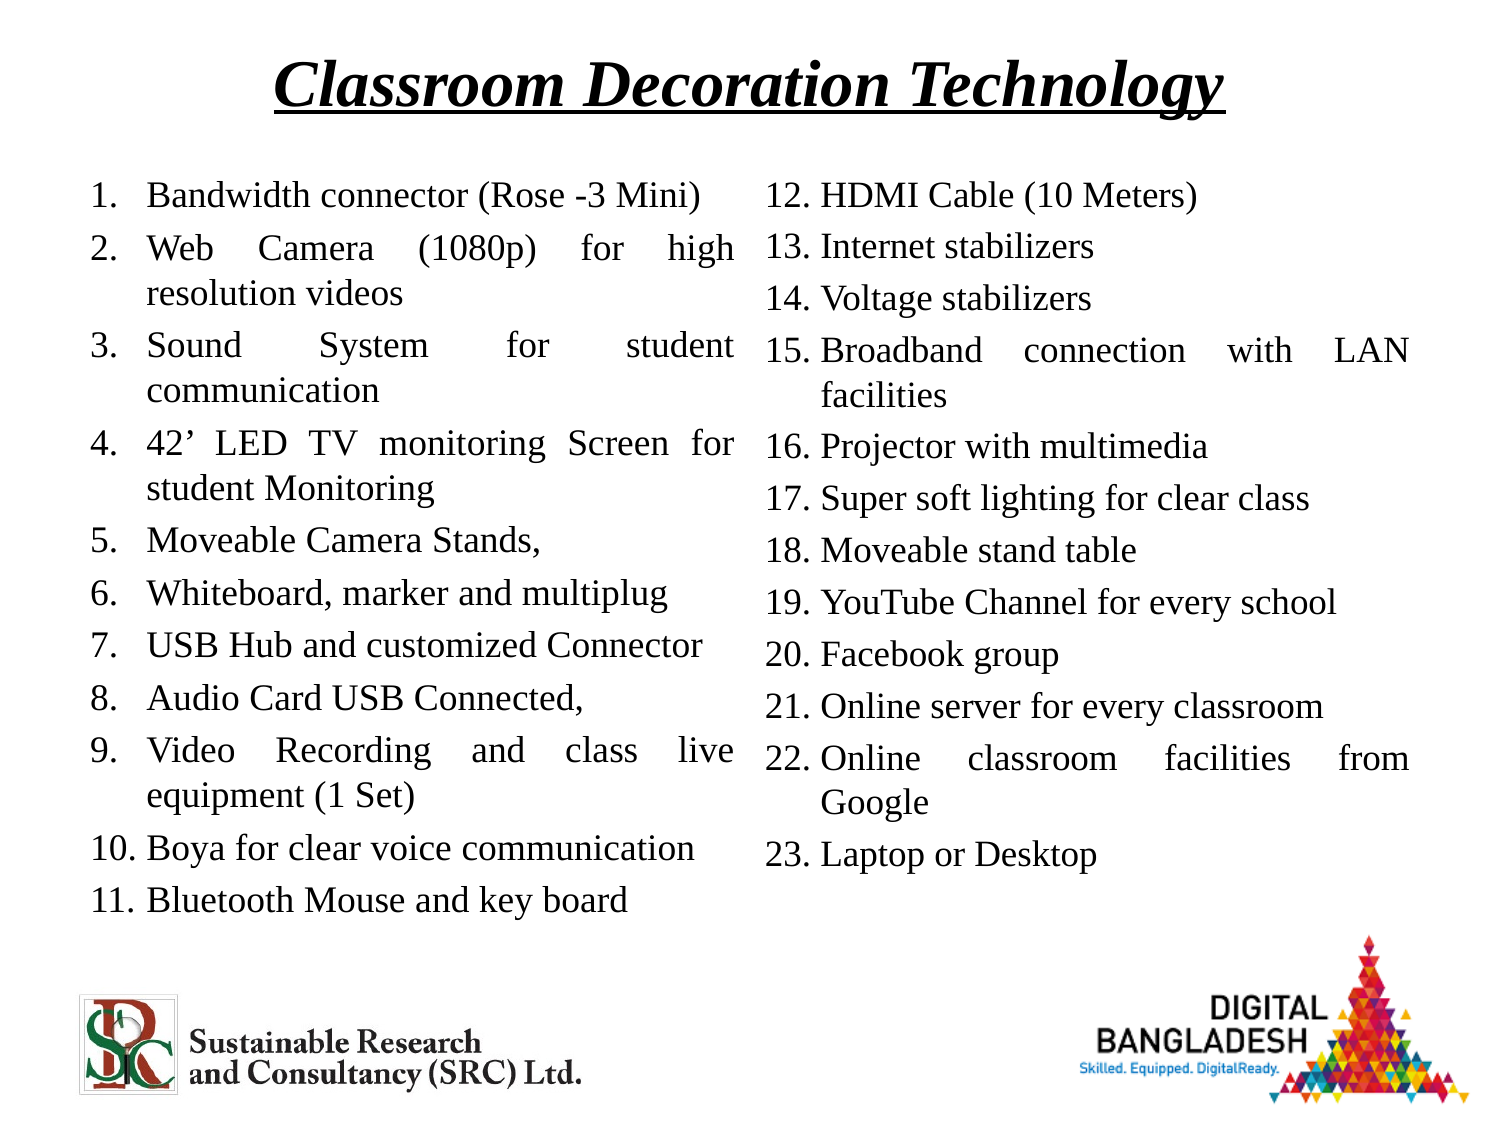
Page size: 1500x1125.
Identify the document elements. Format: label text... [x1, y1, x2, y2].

picture [74, 987, 588, 1101]
picture [1062, 887, 1487, 1124]
text_box HDMI Cable (10 Meters) Internet stabilizers Voltage stabilizers Broadband connection with LAN facilities Projector with multimedia Super soft lighting for clear class Moveable stand table YouTube Channel for every school Facebook group Online server for every classroom Online classroom facilities from Google Laptop or Desktop [749, 162, 1425, 888]
list Bandwidth connector (Rose -3 Mini) Web Camera (1080p) for high resolution videos Sound System for student communication 42’ LED TV monitoring Screen for student Monitoring Moveable Camera Stands, Whiteboard, marker and multiplug USB Hub and customized Connector Audio Card USB Connected, Video Recording and class live equipment (1 Set) Boya for clear voice communication Bluetooth Mouse and key board [75, 162, 749, 888]
title Classroom Decoration Technology [75, 27, 1425, 133]
